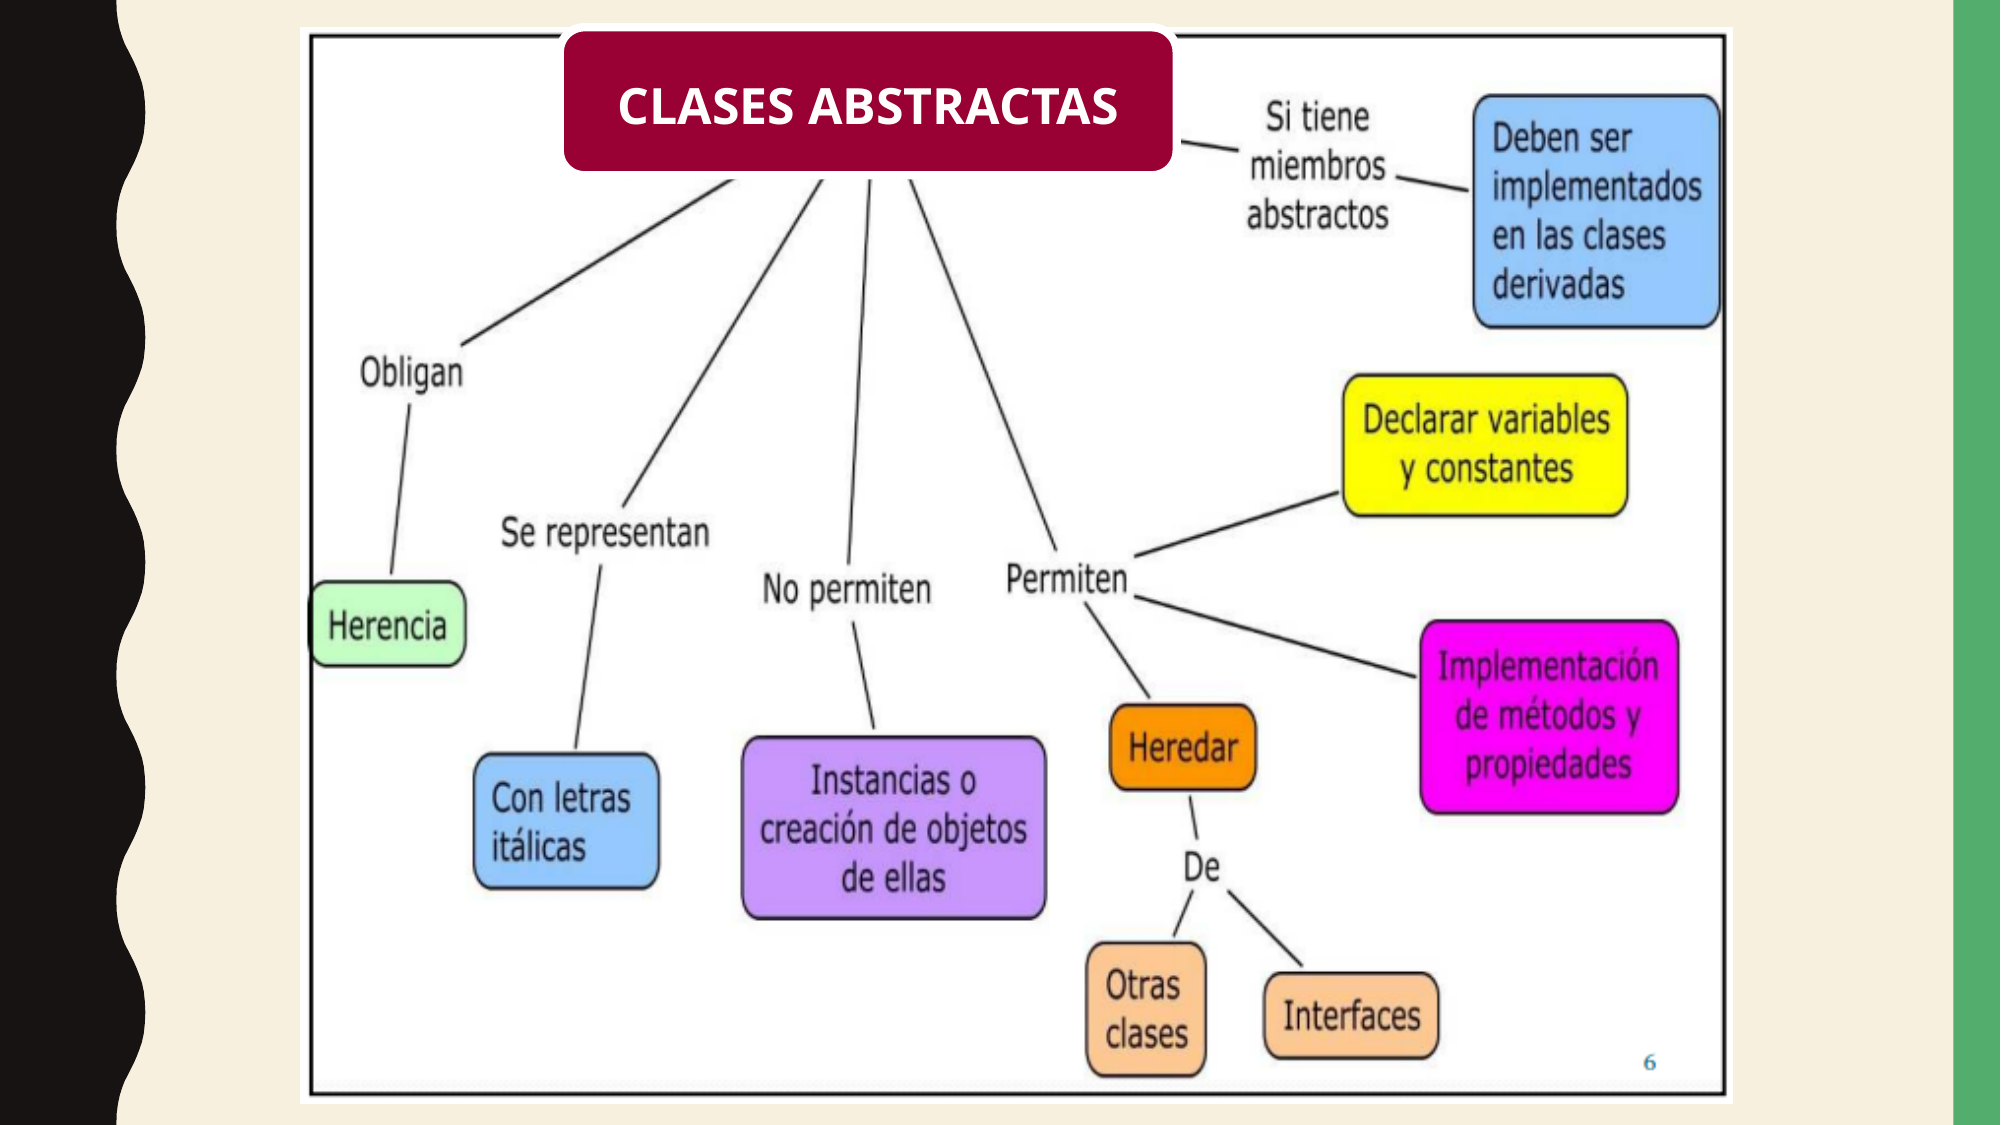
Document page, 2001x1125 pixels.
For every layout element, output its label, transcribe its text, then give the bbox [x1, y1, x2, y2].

picture [299, 27, 1733, 1104]
text_box CLASES ABSTRACTAS [569, 23, 1167, 27]
